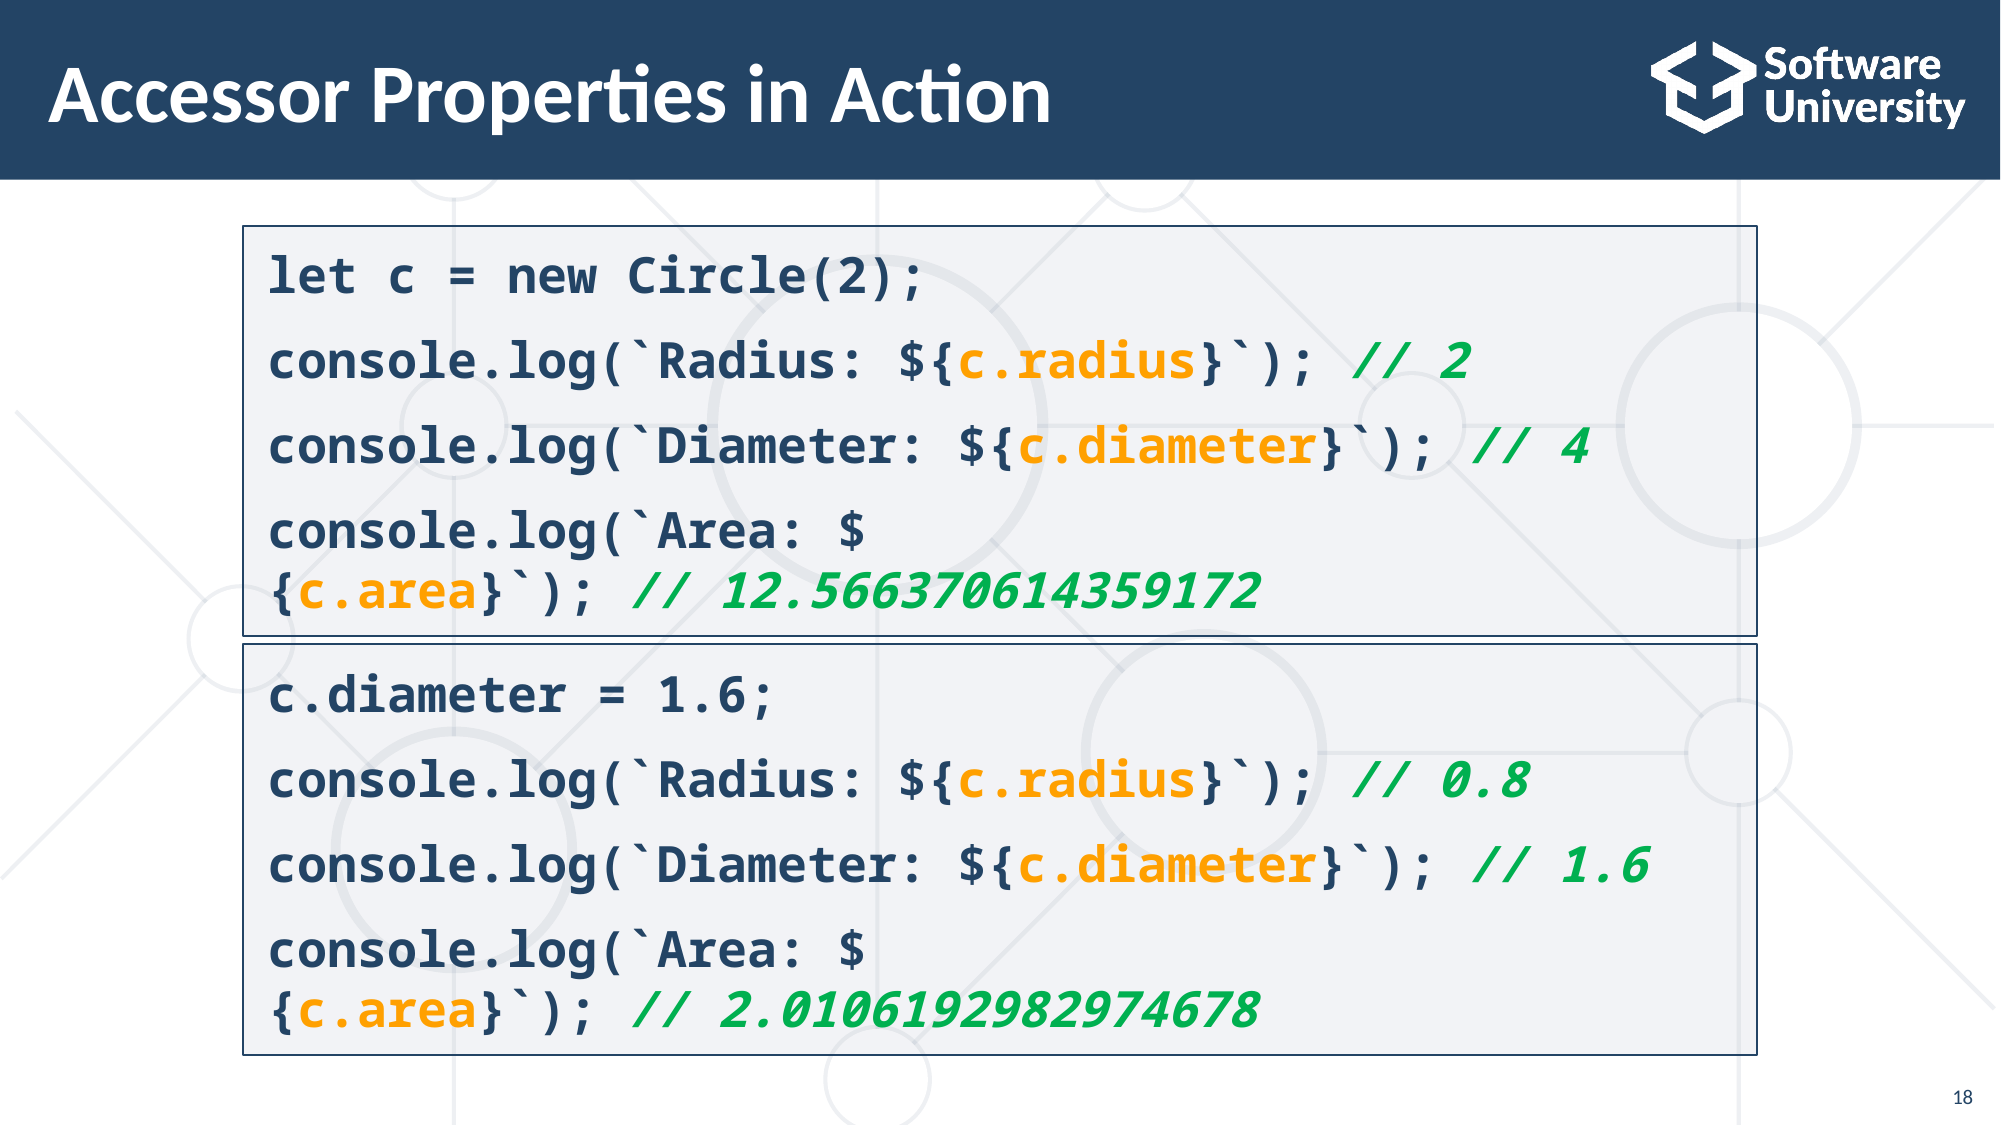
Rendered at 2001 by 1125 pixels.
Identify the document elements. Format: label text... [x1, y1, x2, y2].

text_box let c = new Circle(2); console.log(`Radius: ${c.radius}`); // 2 console.log(`Diameter: ${c.diameter}`); // 4 console.log(`Area: ${c.area}`); // 12.566370614359172 [243, 225, 1757, 637]
slide_number 18 [1927, 1067, 1989, 1117]
text_box c.diameter = 1.6; console.log(`Radius: ${c.radius}`); // 0.8 console.log(`Diameter: ${c.diameter}`); // 1.6 console.log(`Area: ${c.area}`); // 2.0106192982974678 [243, 644, 1757, 1055]
title Accessor Properties in Action [31, 16, 1625, 162]
picture [1651, 41, 1966, 134]
